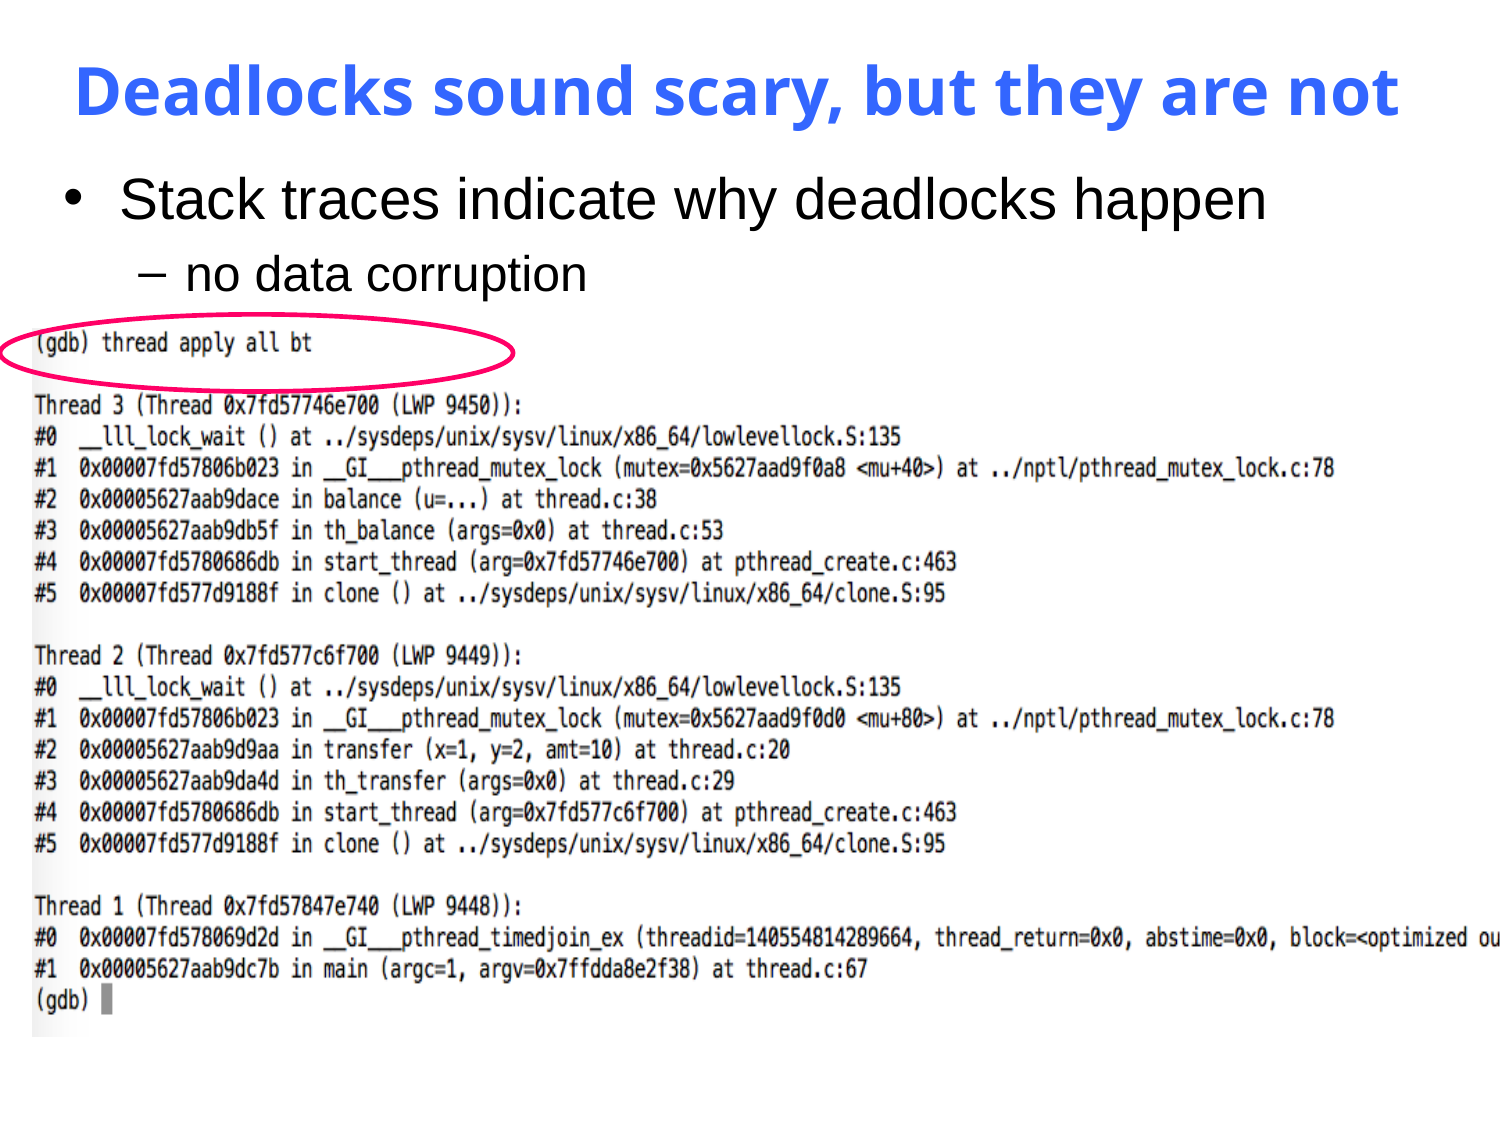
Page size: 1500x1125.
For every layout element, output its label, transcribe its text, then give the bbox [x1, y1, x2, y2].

title Deadlocks sound scary, but they are not [0, 0, 1500, 183]
picture [32, 328, 1500, 1037]
text_box [49, 312, 464, 328]
text_box [0, 332, 30, 373]
list Stack traces indicate why deadlocks happen no data corruption [48, 153, 1399, 328]
